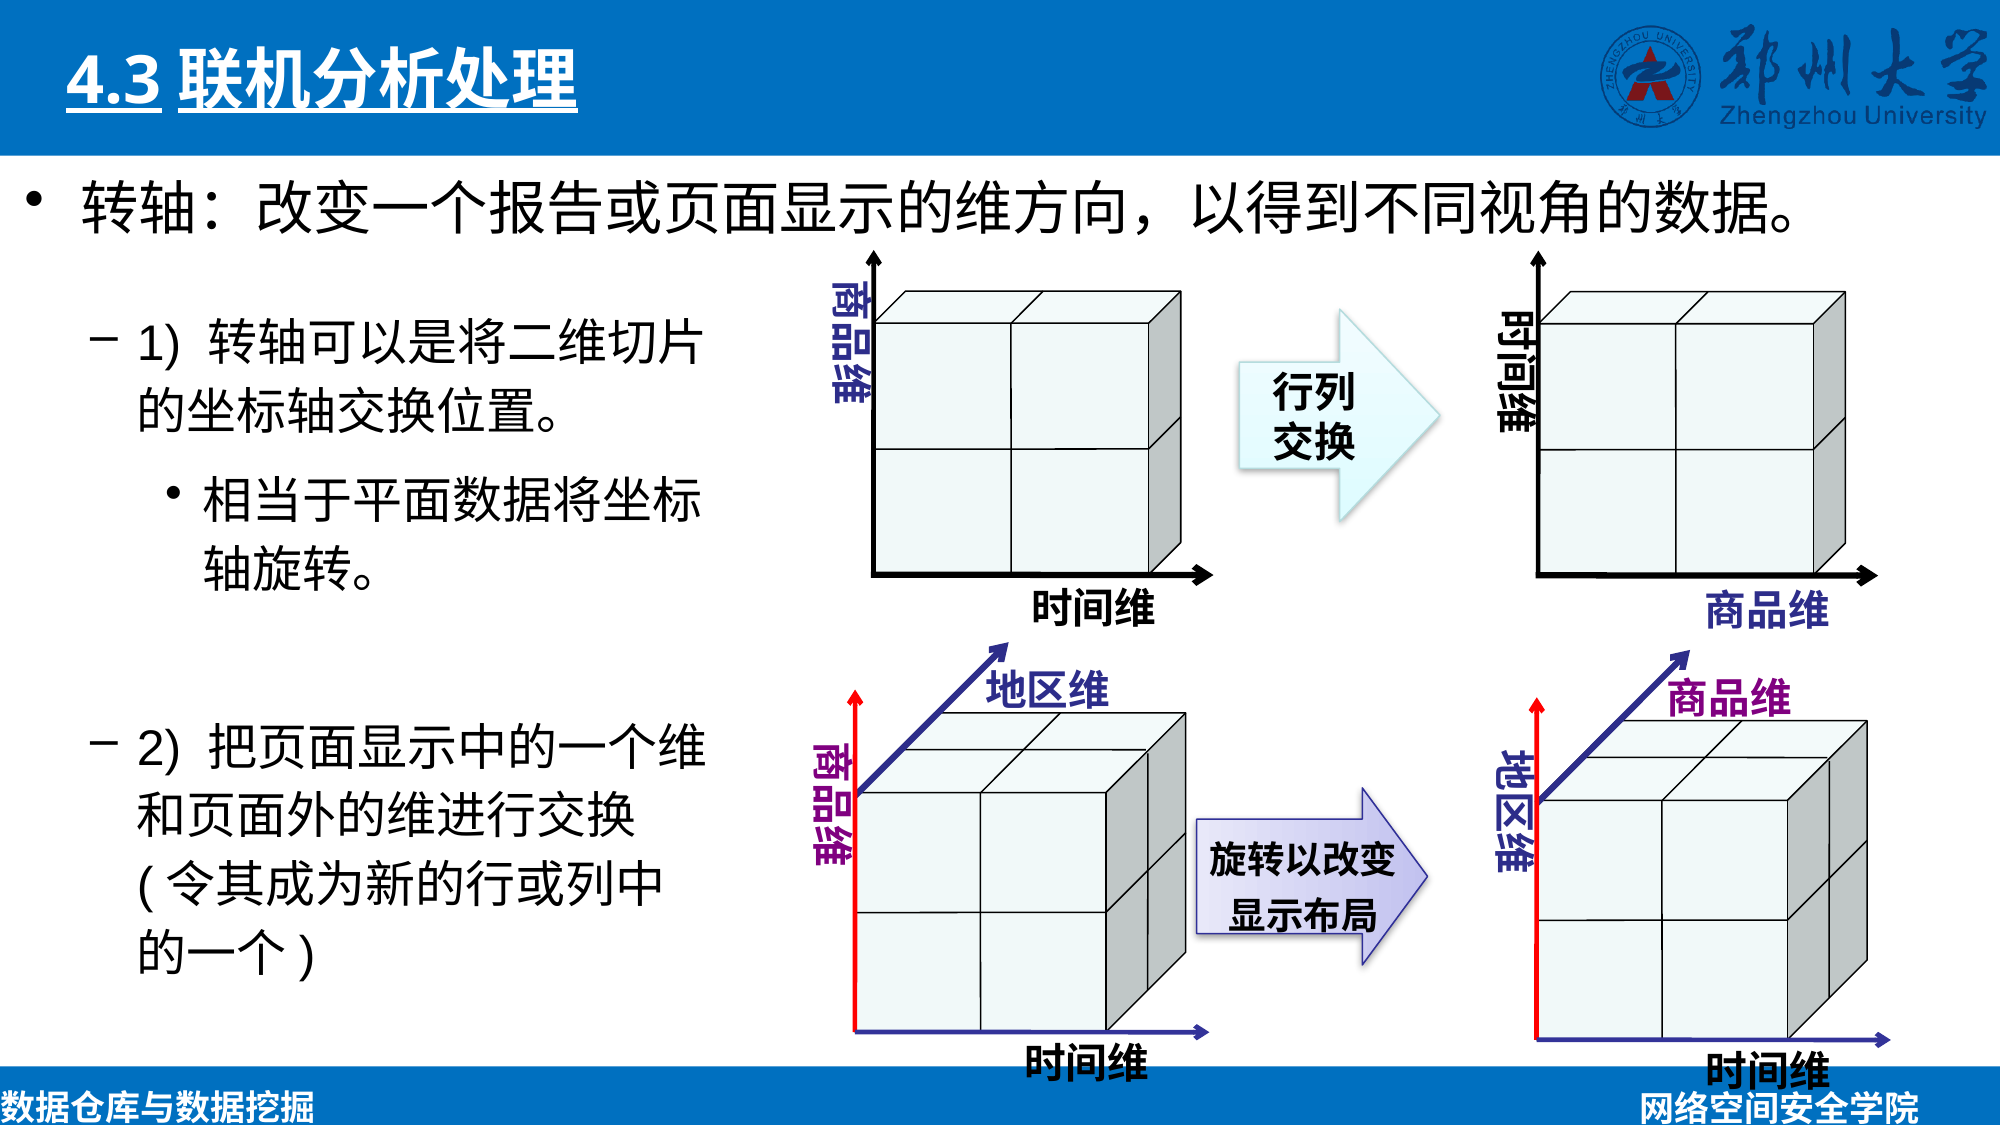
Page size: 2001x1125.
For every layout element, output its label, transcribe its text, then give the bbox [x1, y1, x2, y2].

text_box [785, 641, 1210, 1096]
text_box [804, 249, 1214, 641]
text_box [1469, 250, 1879, 642]
text_box 1) 转轴可以是将二维切片的坐标轴交换位置。 相当于平面数据将坐标轴旋转。 2) 把页面显示中的一个维和页面外的维进行交换(令其成为新的行或列中的一个) [0, 293, 727, 1125]
text_box 转轴：改变一个报告或页面显示的维方向，以得到不同视角的数据。 [9, 153, 1931, 352]
list 4.3联机分析处理 [65, 13, 1378, 140]
text_box 行列 交换 [1239, 309, 1441, 522]
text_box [1191, 787, 1428, 966]
picture [1600, 24, 1987, 129]
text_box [1467, 649, 1892, 1104]
